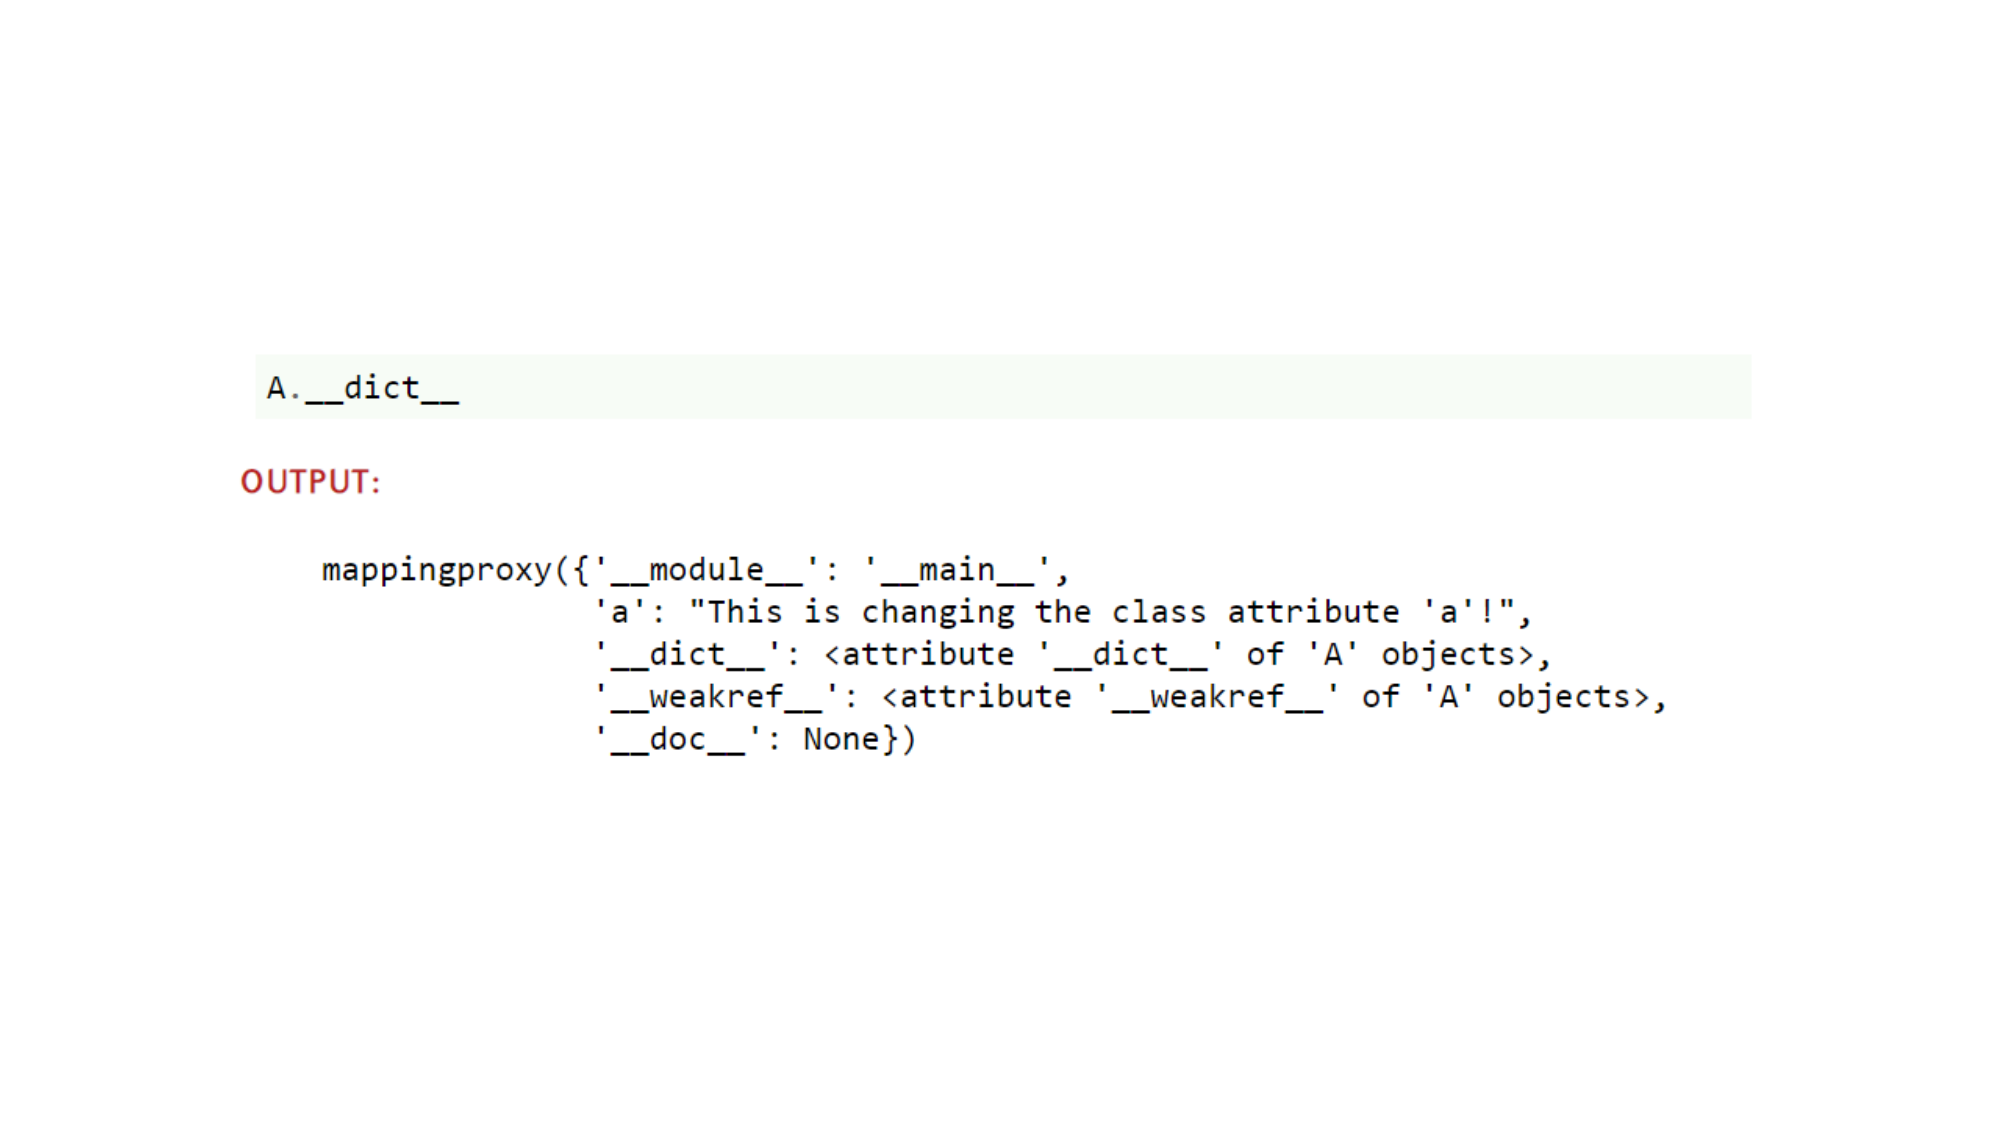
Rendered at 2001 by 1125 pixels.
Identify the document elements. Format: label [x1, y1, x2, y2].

picture [231, 336, 1769, 789]
